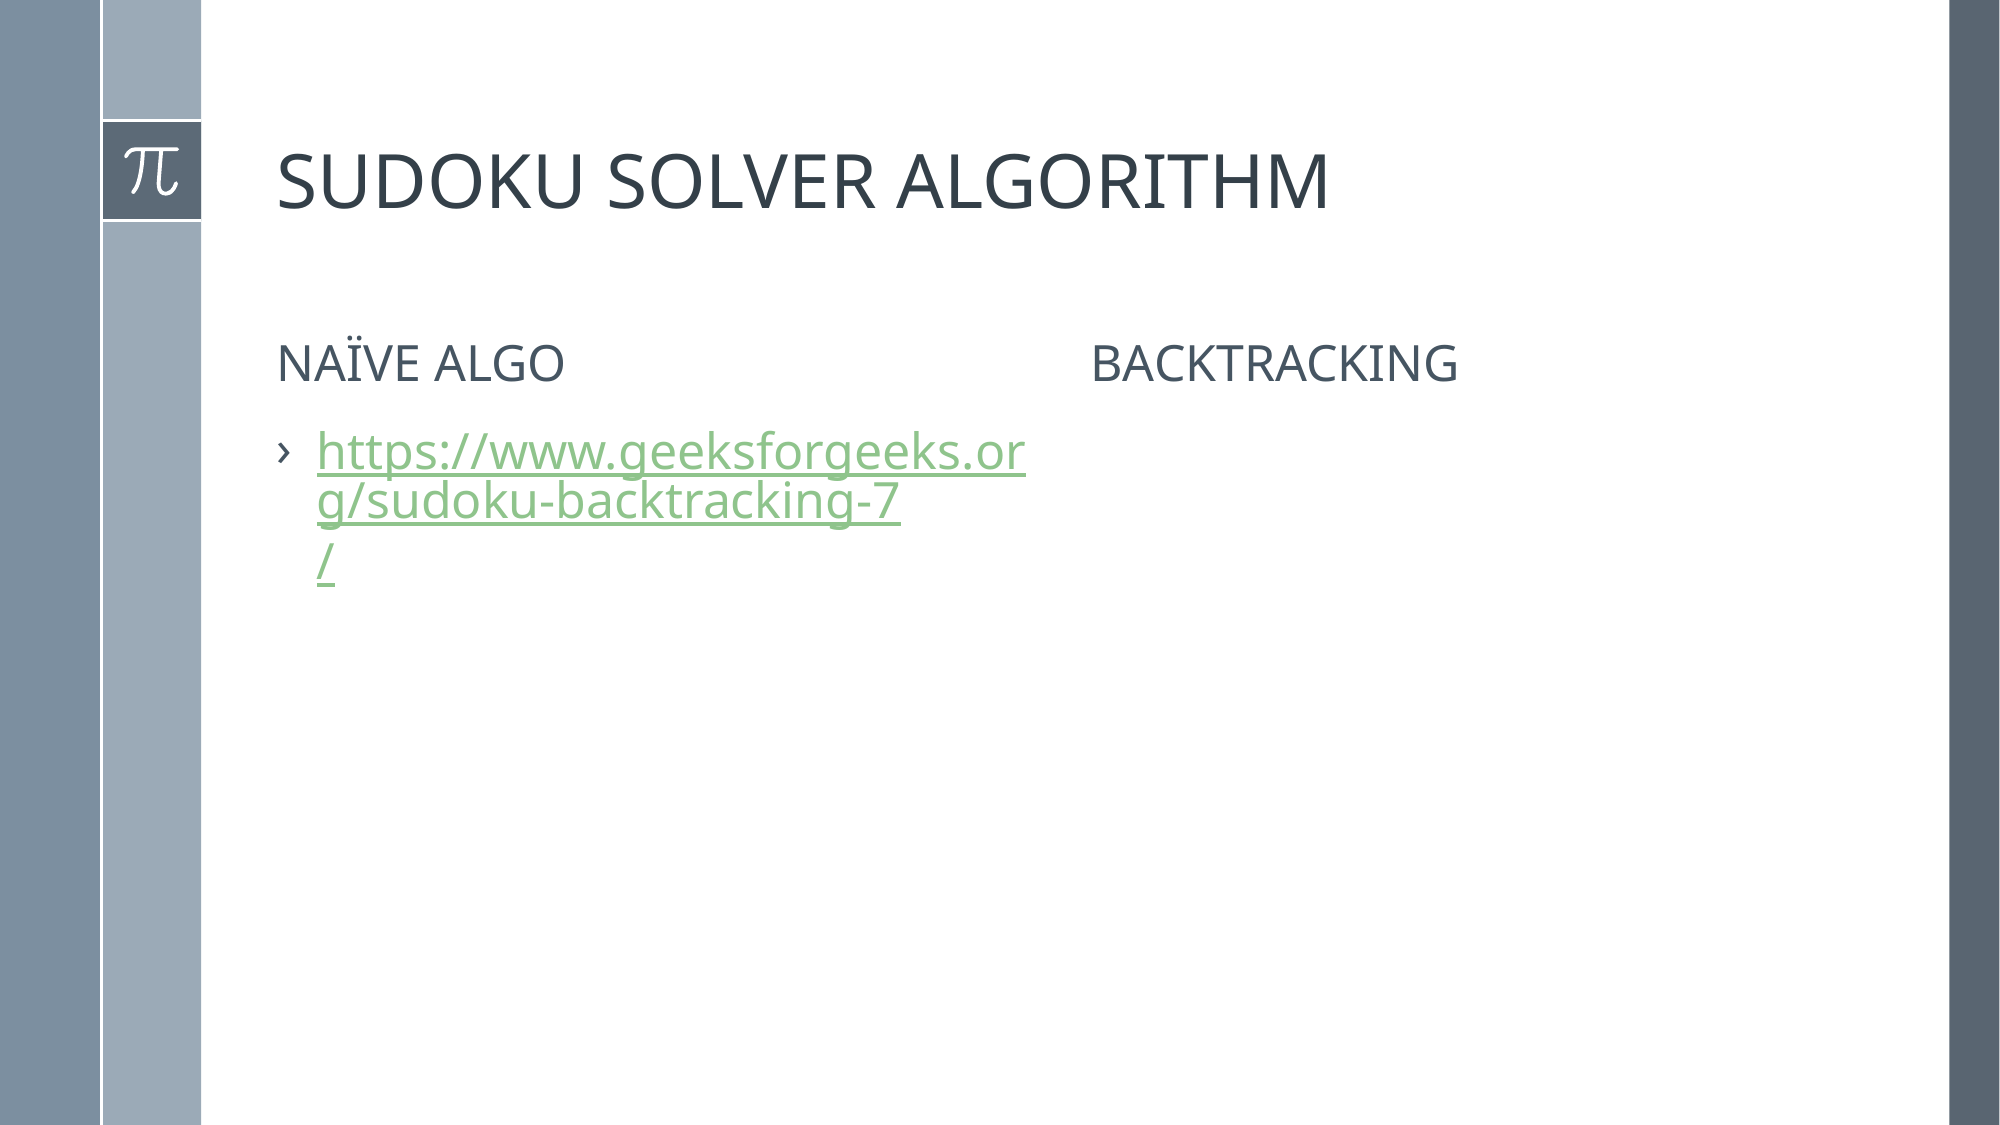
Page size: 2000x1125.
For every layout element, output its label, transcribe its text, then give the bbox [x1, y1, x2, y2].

title SUDOKU SOLVER ALGORITHM [261, 29, 1867, 233]
list https://www.geeksforgeeks.org/sudoku-backtracking-7/ [261, 412, 1052, 1013]
list BACKTRACKING [1075, 246, 1867, 400]
list NAÏVE ALGO [261, 246, 1052, 400]
